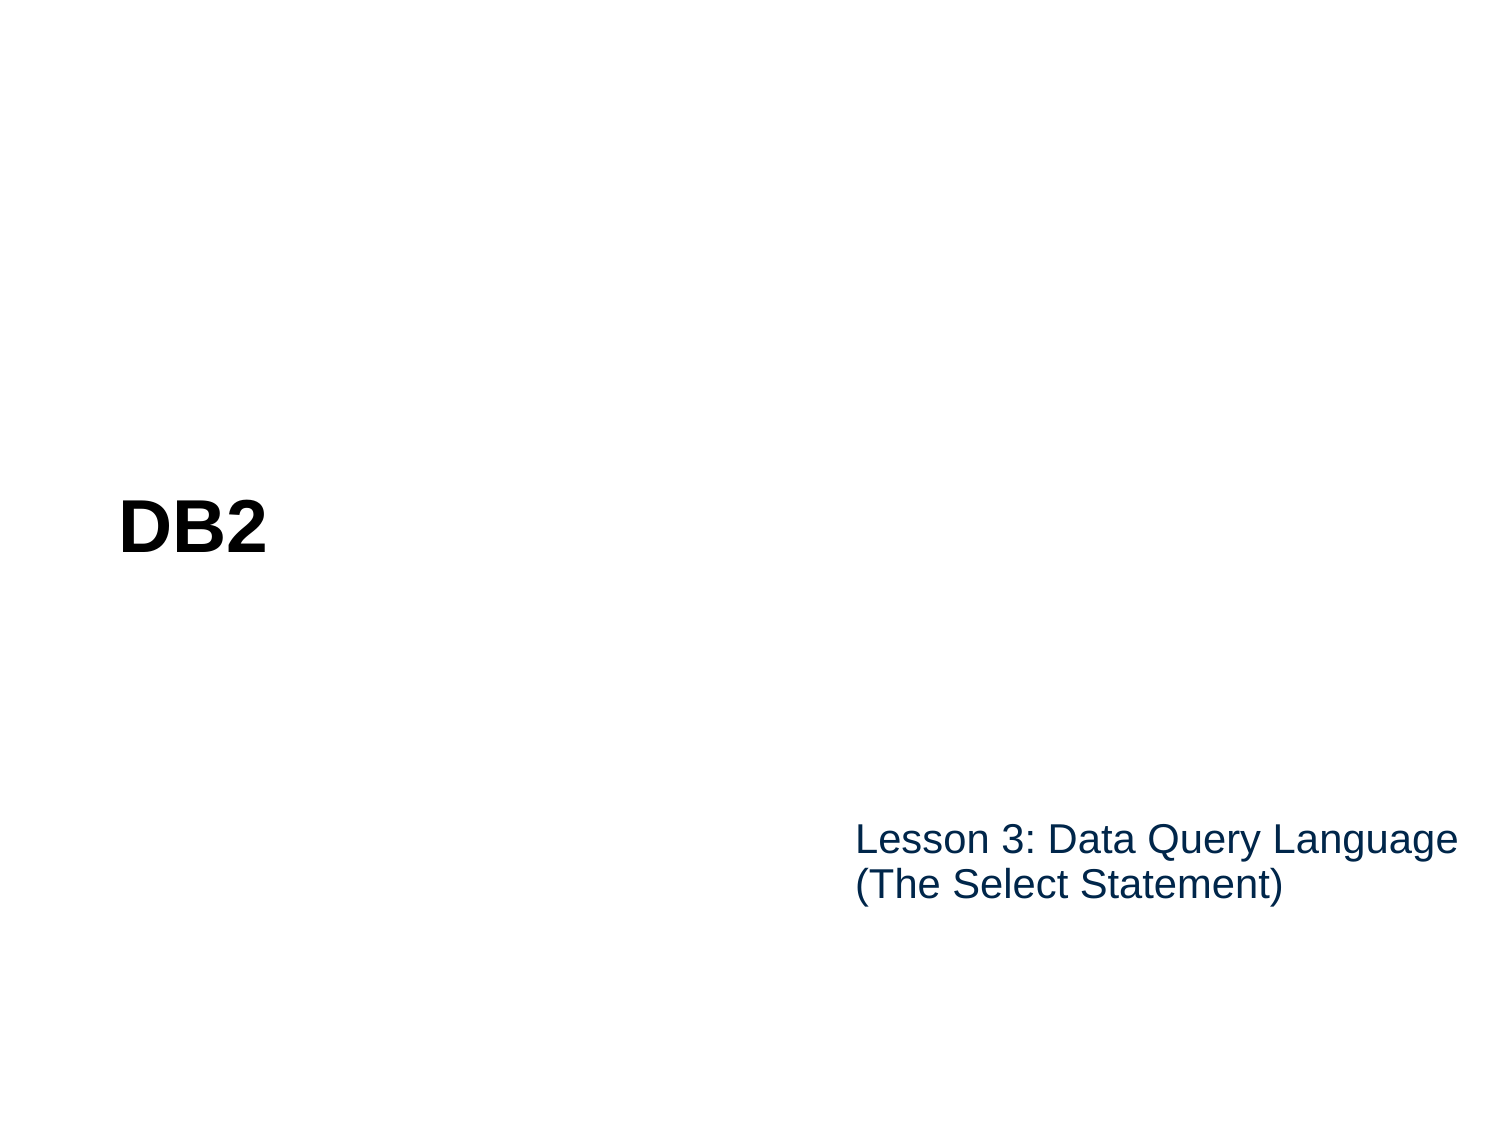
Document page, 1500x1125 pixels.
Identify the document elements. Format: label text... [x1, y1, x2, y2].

title DB2 [0, 485, 826, 666]
subtitle Lesson 3: Data Query Language (The Select Statement) [736, 811, 1500, 956]
